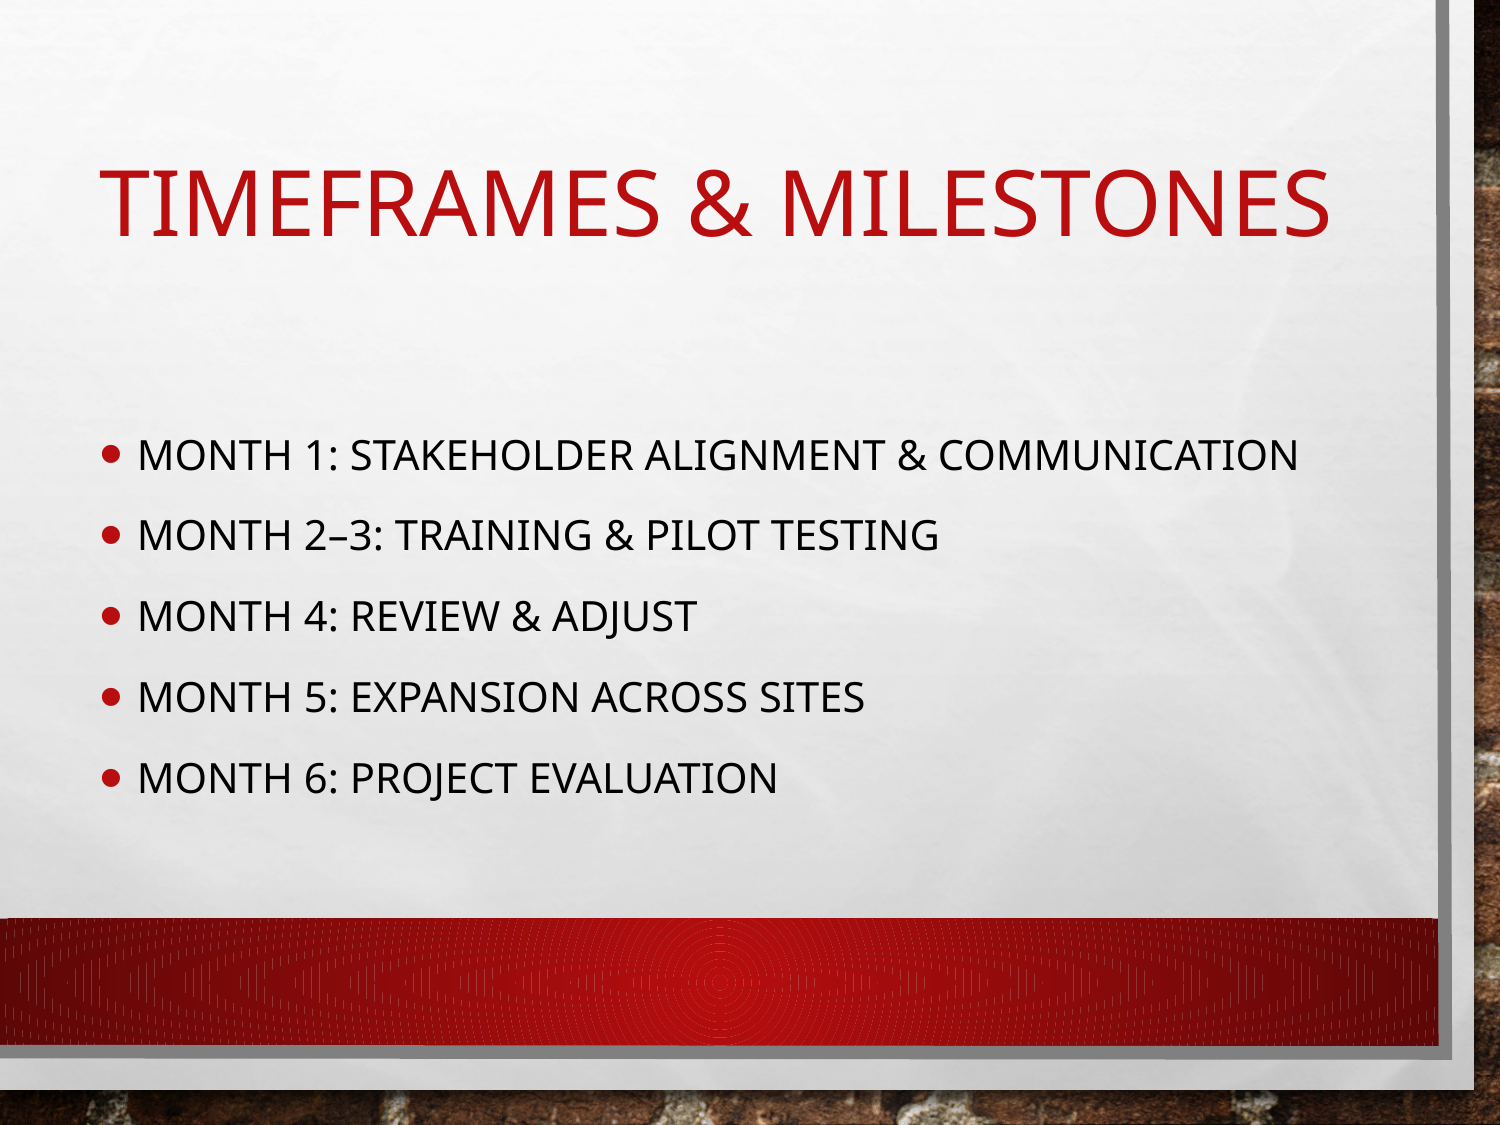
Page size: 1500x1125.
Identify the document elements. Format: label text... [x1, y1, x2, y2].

title Timeframes & Milestones [84, 112, 1364, 302]
picture [0, 0, 1500, 1125]
list Month 1: Stakeholder alignment & communication Month 2–3: Training & pilot testing Month 4: Review & adjust Month 5: Expansion across sites Month 6: Project evaluation [84, 338, 1364, 882]
